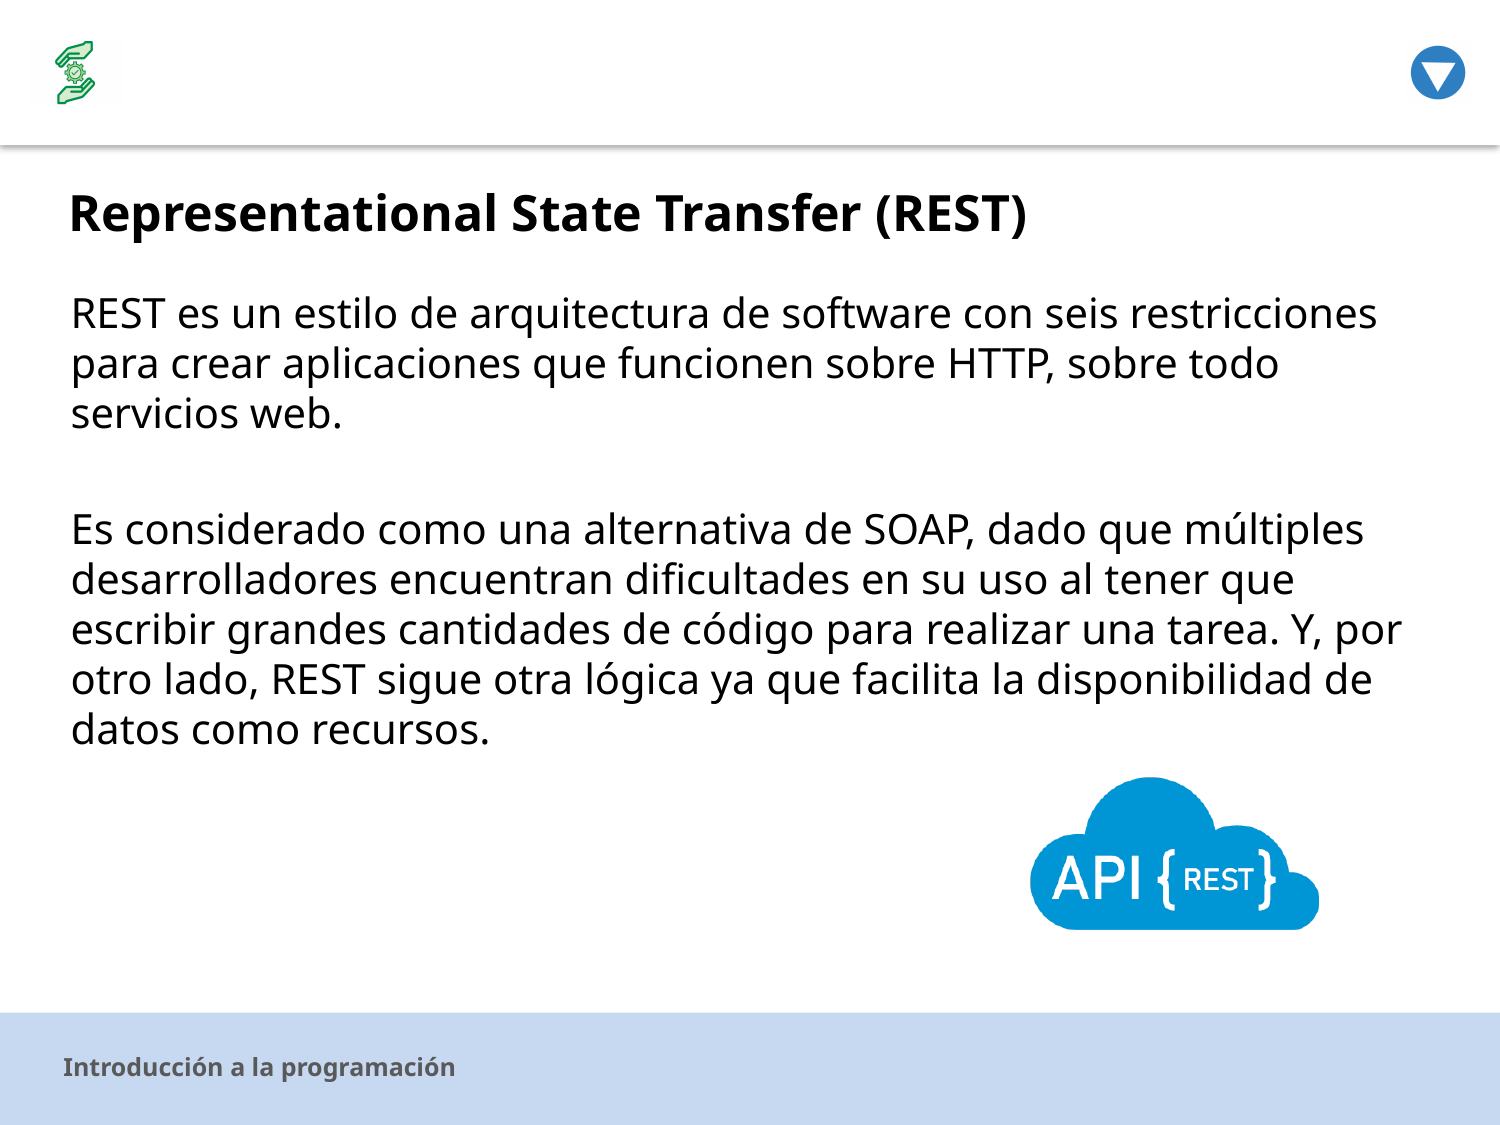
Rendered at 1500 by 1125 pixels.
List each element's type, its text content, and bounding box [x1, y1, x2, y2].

list REST es un estilo de arquitectura de software con seis restricciones para crear aplicaciones que funcionen sobre HTTP, sobre todo servicios web. Es considerado como una alternativa de SOAP, dado que múltiples desarrolladores encuentran dificultades en su uso al tener que escribir grandes cantidades de código para realizar una tarea. Y, por otro lado, REST sigue otra lógica ya que facilita la disponibilidad de datos como recursos. [55, 278, 1430, 957]
footer Introducción a la programación [0, 1012, 1500, 1125]
picture [997, 753, 1351, 954]
title Representational State Transfer (REST) [53, 168, 1430, 254]
picture [28, 38, 122, 106]
picture [1404, 42, 1471, 102]
